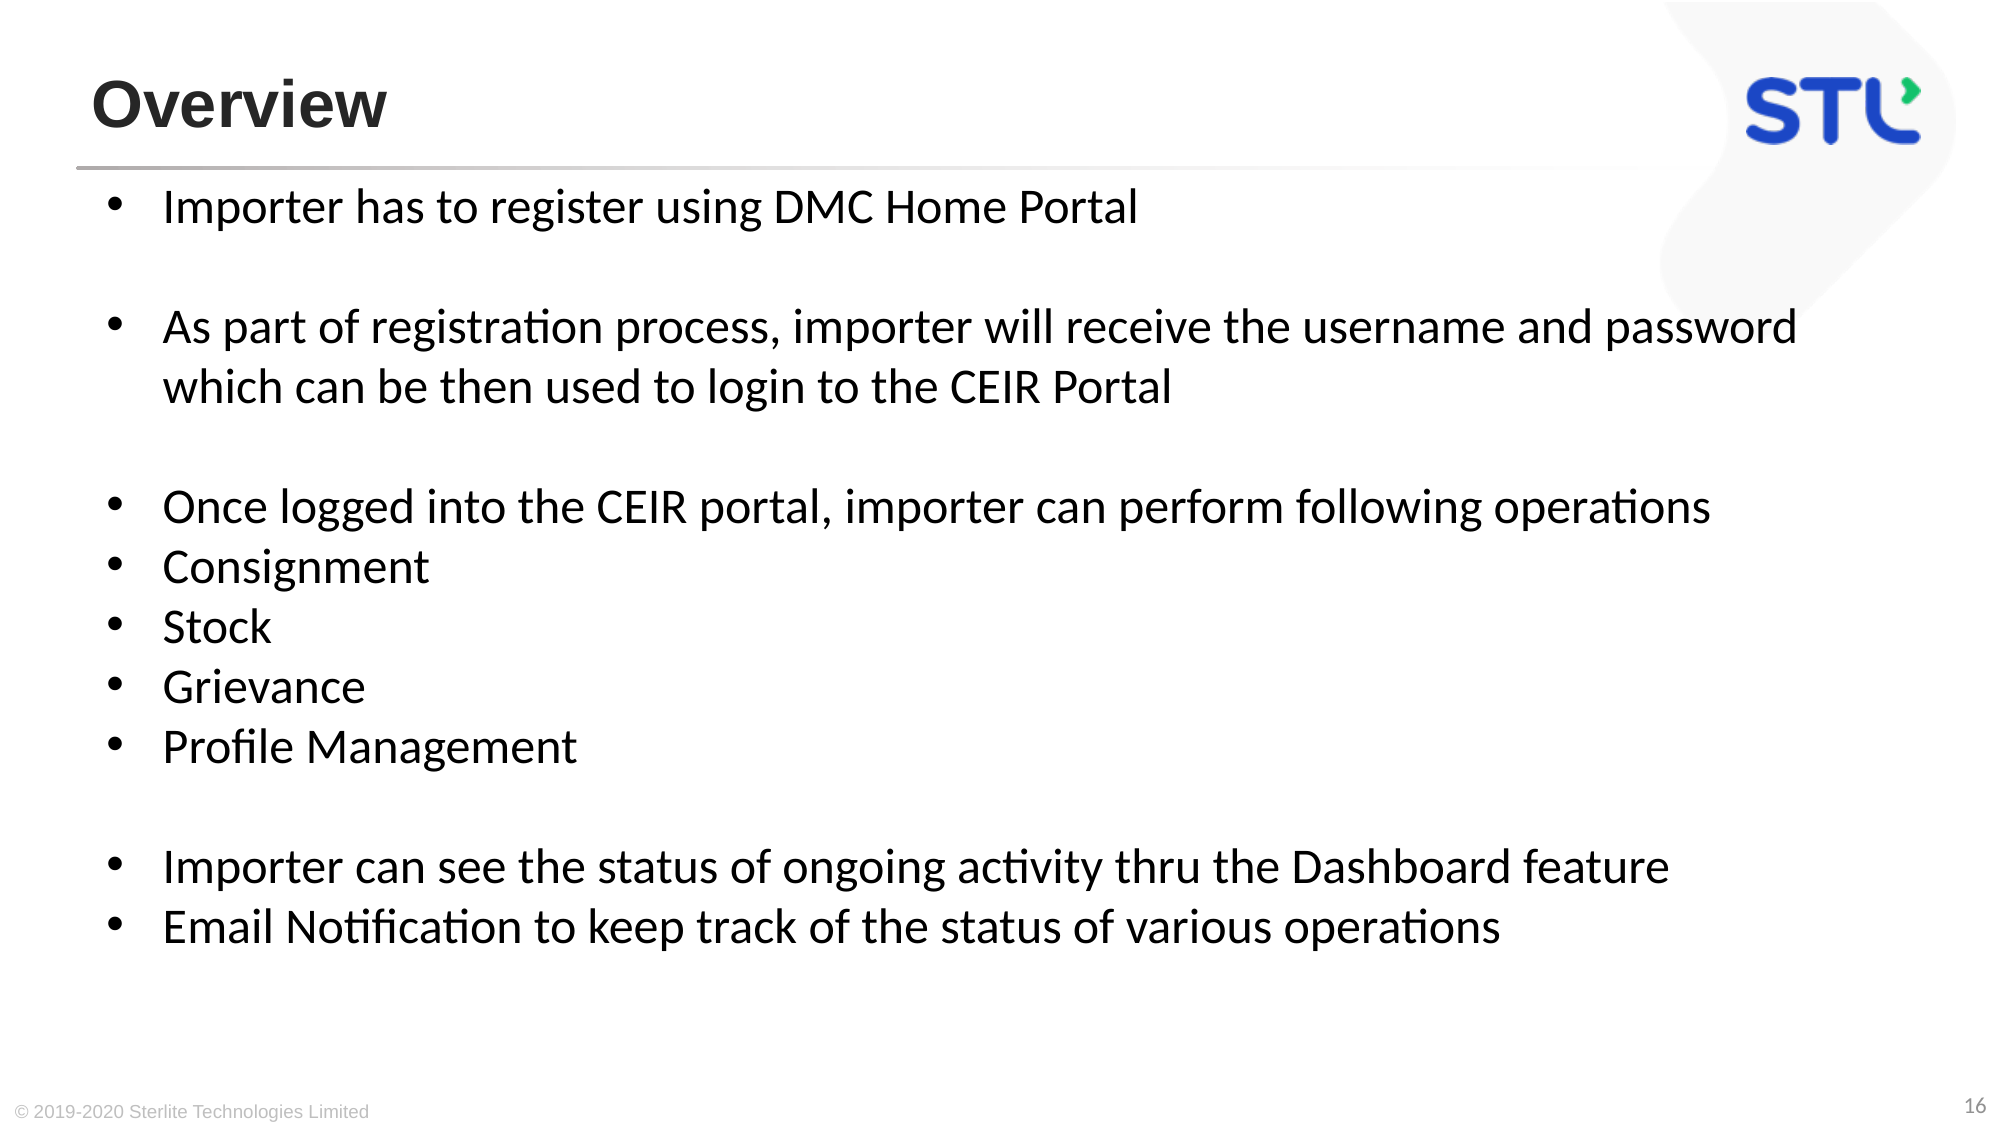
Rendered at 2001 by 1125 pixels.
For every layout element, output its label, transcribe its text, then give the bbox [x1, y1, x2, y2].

picture [1746, 77, 1921, 145]
title Overview [76, 35, 1564, 167]
text_box Importer has to register using DMC Home Portal As part of registration process, importer will receive the username and password which can be then used to login to the CEIR Portal Once logged into the CEIR portal, importer can perform following operations Consignment Stock Grievance Profile Management Importer can see the status of ongoing activity thru the Dashboard feature Email Notification to keep track of the status of various operations [91, 166, 1842, 1021]
footer © 2019-2020 Sterlite Technologies Limited [0, 1083, 455, 1125]
slide_number 16 [1955, 1083, 1997, 1122]
